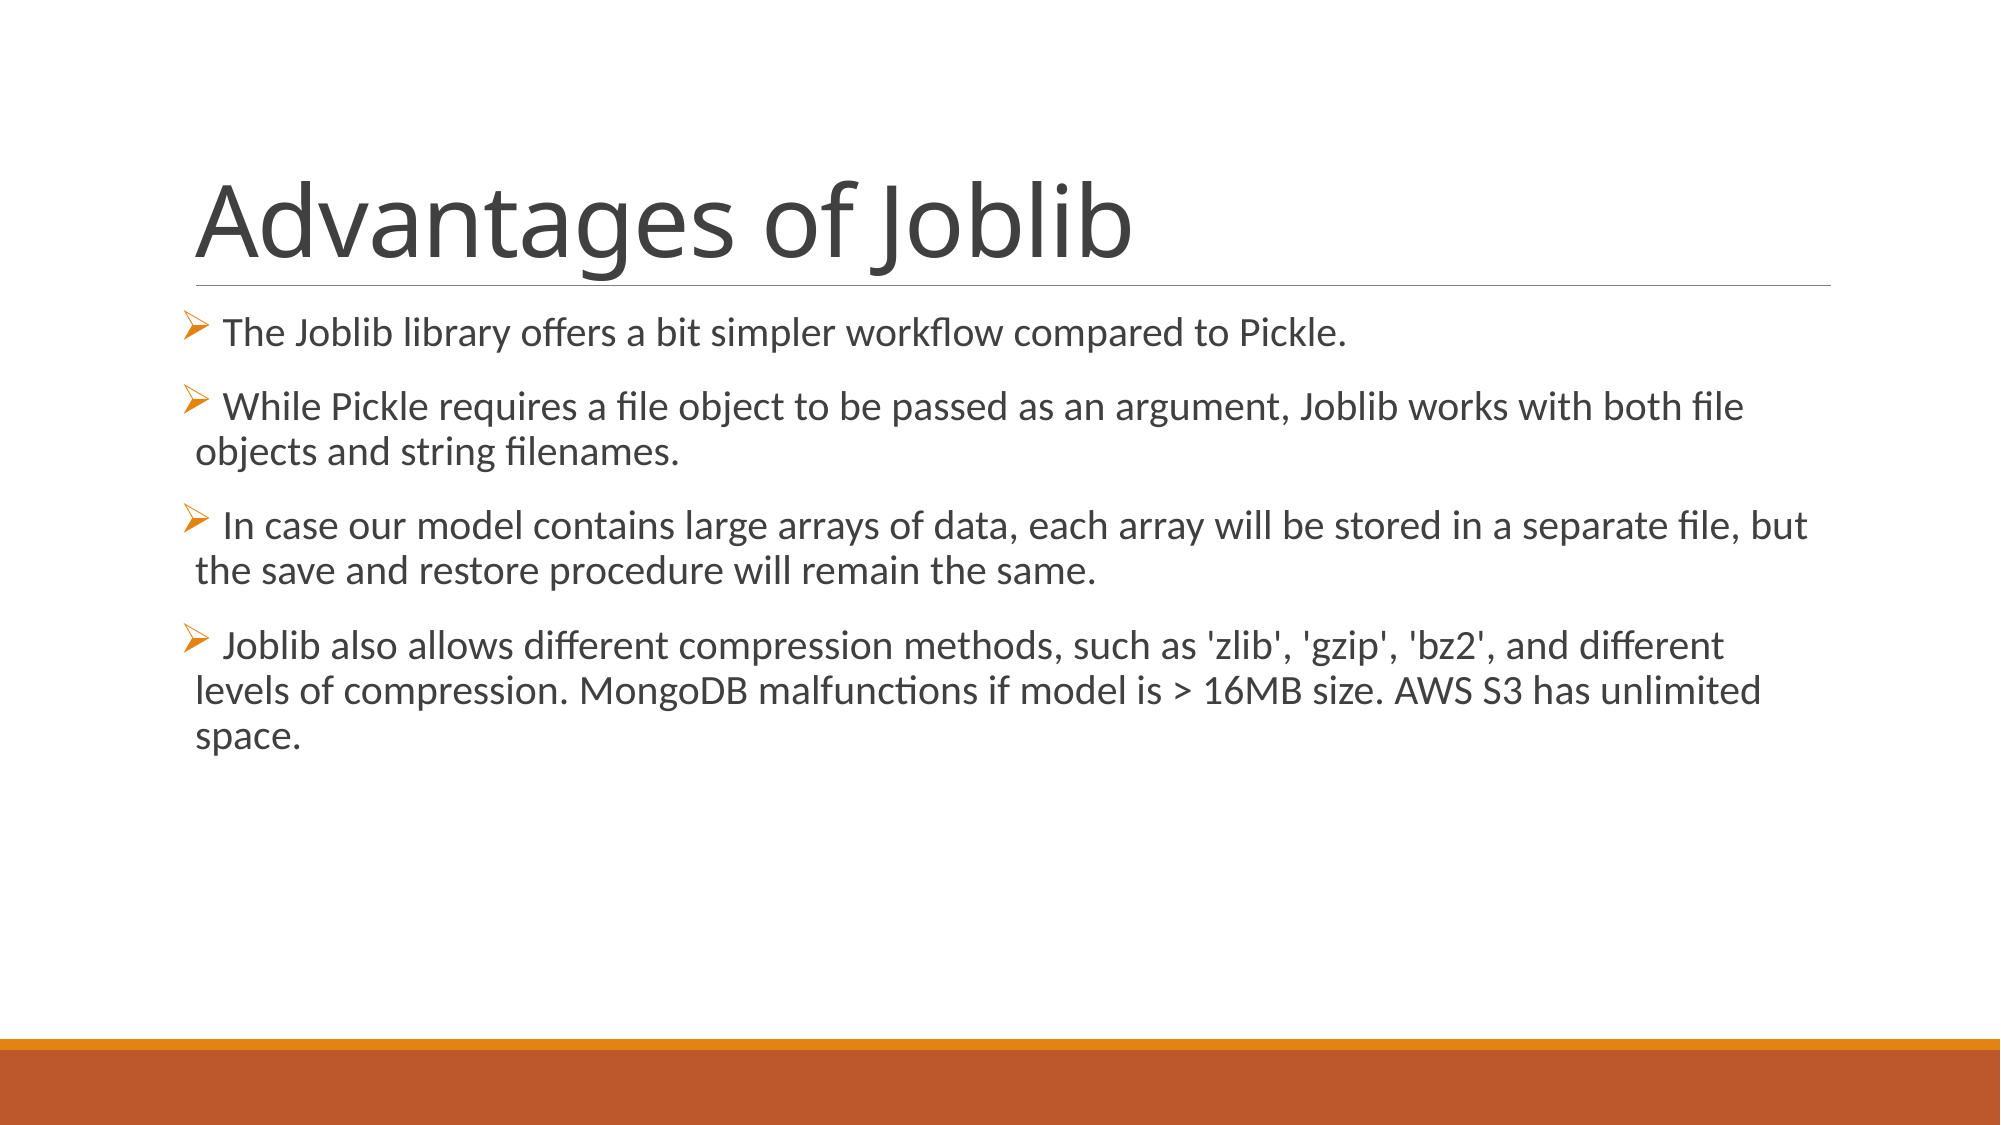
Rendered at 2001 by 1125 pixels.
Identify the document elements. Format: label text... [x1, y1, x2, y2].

title Advantages of Joblib [180, 47, 1830, 285]
list The Joblib library offers a bit simpler workflow compared to Pickle. While Pickle requires a file object to be passed as an argument, Joblib works with both file objects and string filenames. In case our model contains large arrays of data, each array will be stored in a separate file, but the save and restore procedure will remain the same. Joblib also allows different compression methods, such as 'zlib', 'gzip', 'bz2', and different levels of compression. MongoDB malfunctions if model is > 16MB size. AWS S3 has unlimited space. [180, 302, 1830, 963]
